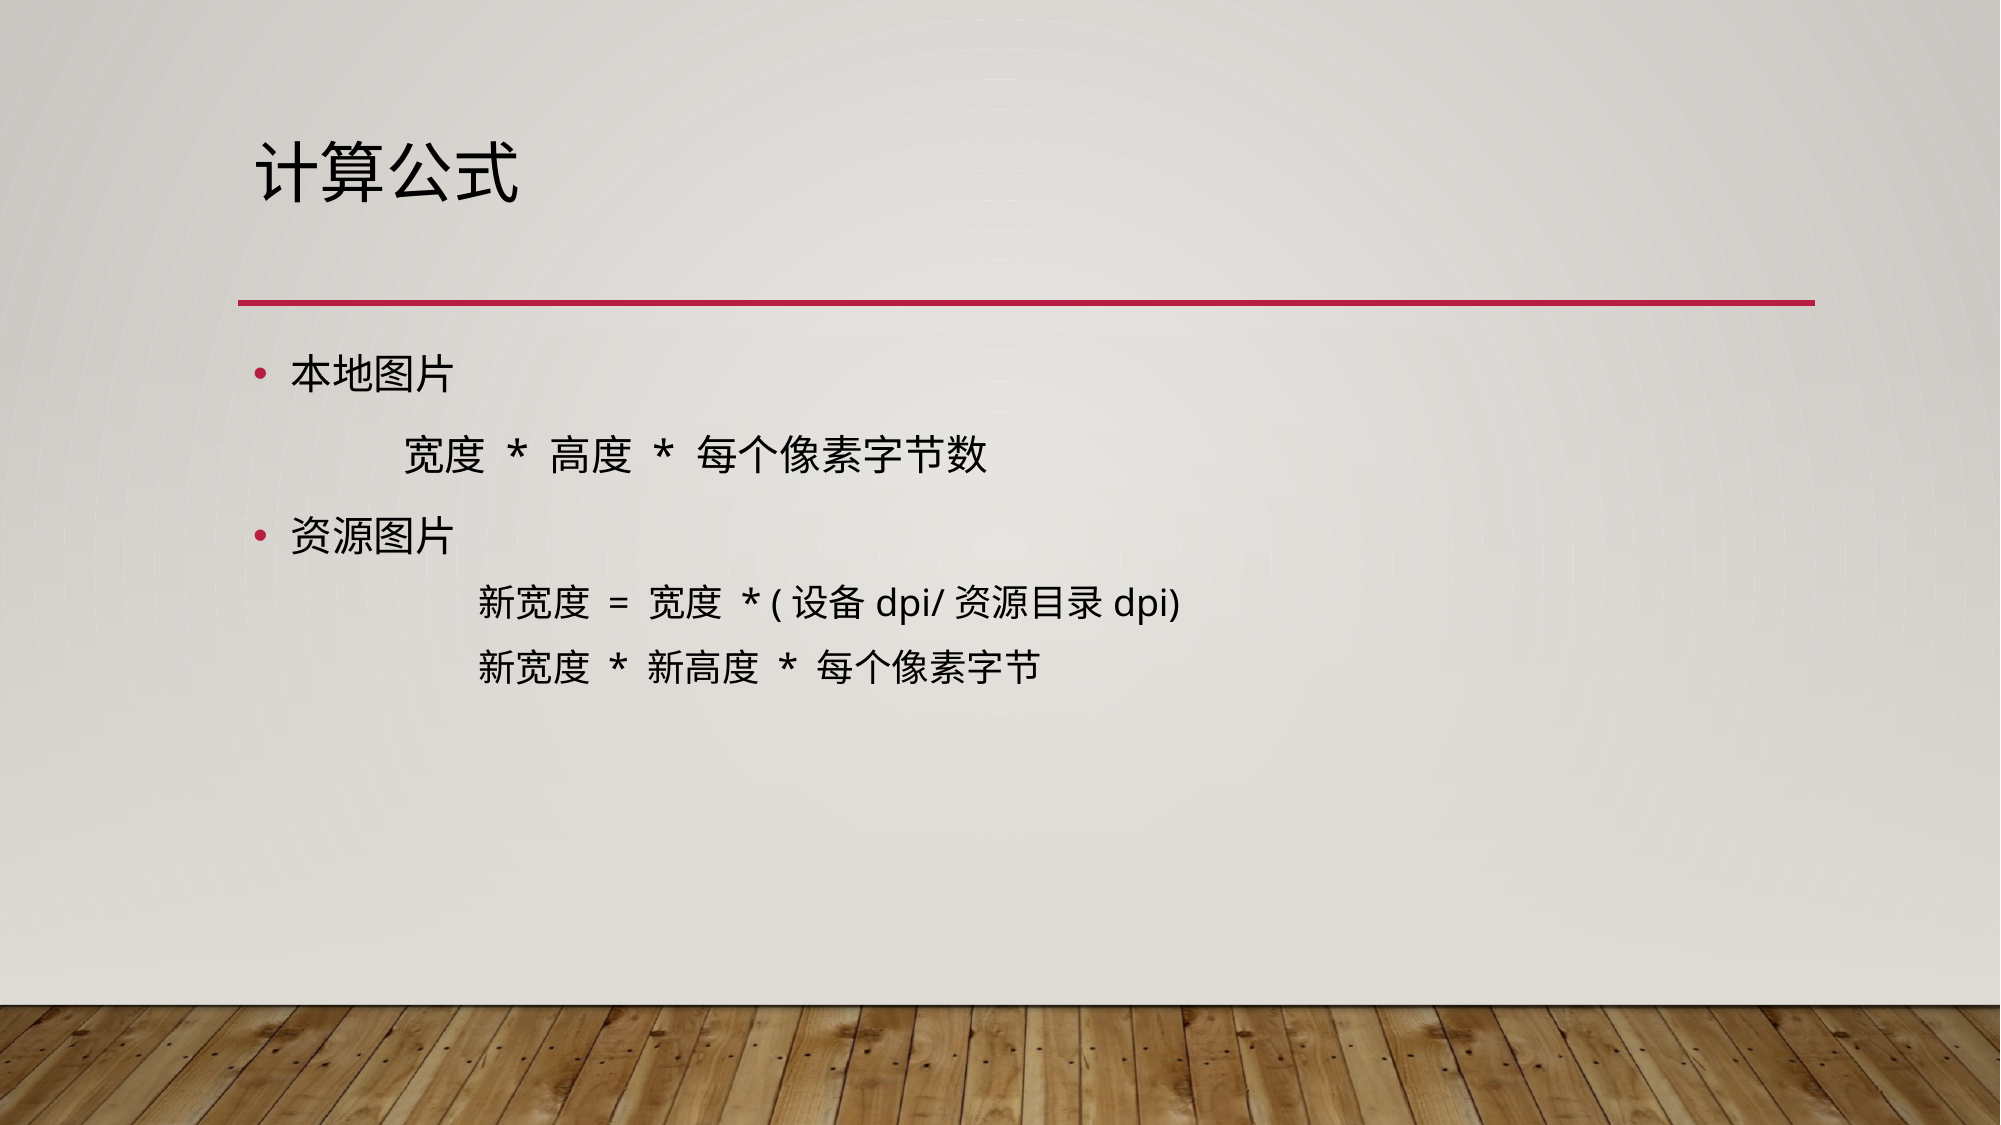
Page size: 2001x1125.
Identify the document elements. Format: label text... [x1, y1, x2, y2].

picture [0, 1005, 2000, 1125]
title 计算公式 [238, 131, 1814, 305]
list 本地图片 宽度 * 高度 * 每个像素字节数 资源图片 新宽度 = 宽度 * (设备dpi/资源目录dpi) 新宽度 * 新高度 * 每个像素字节 [238, 330, 1814, 897]
